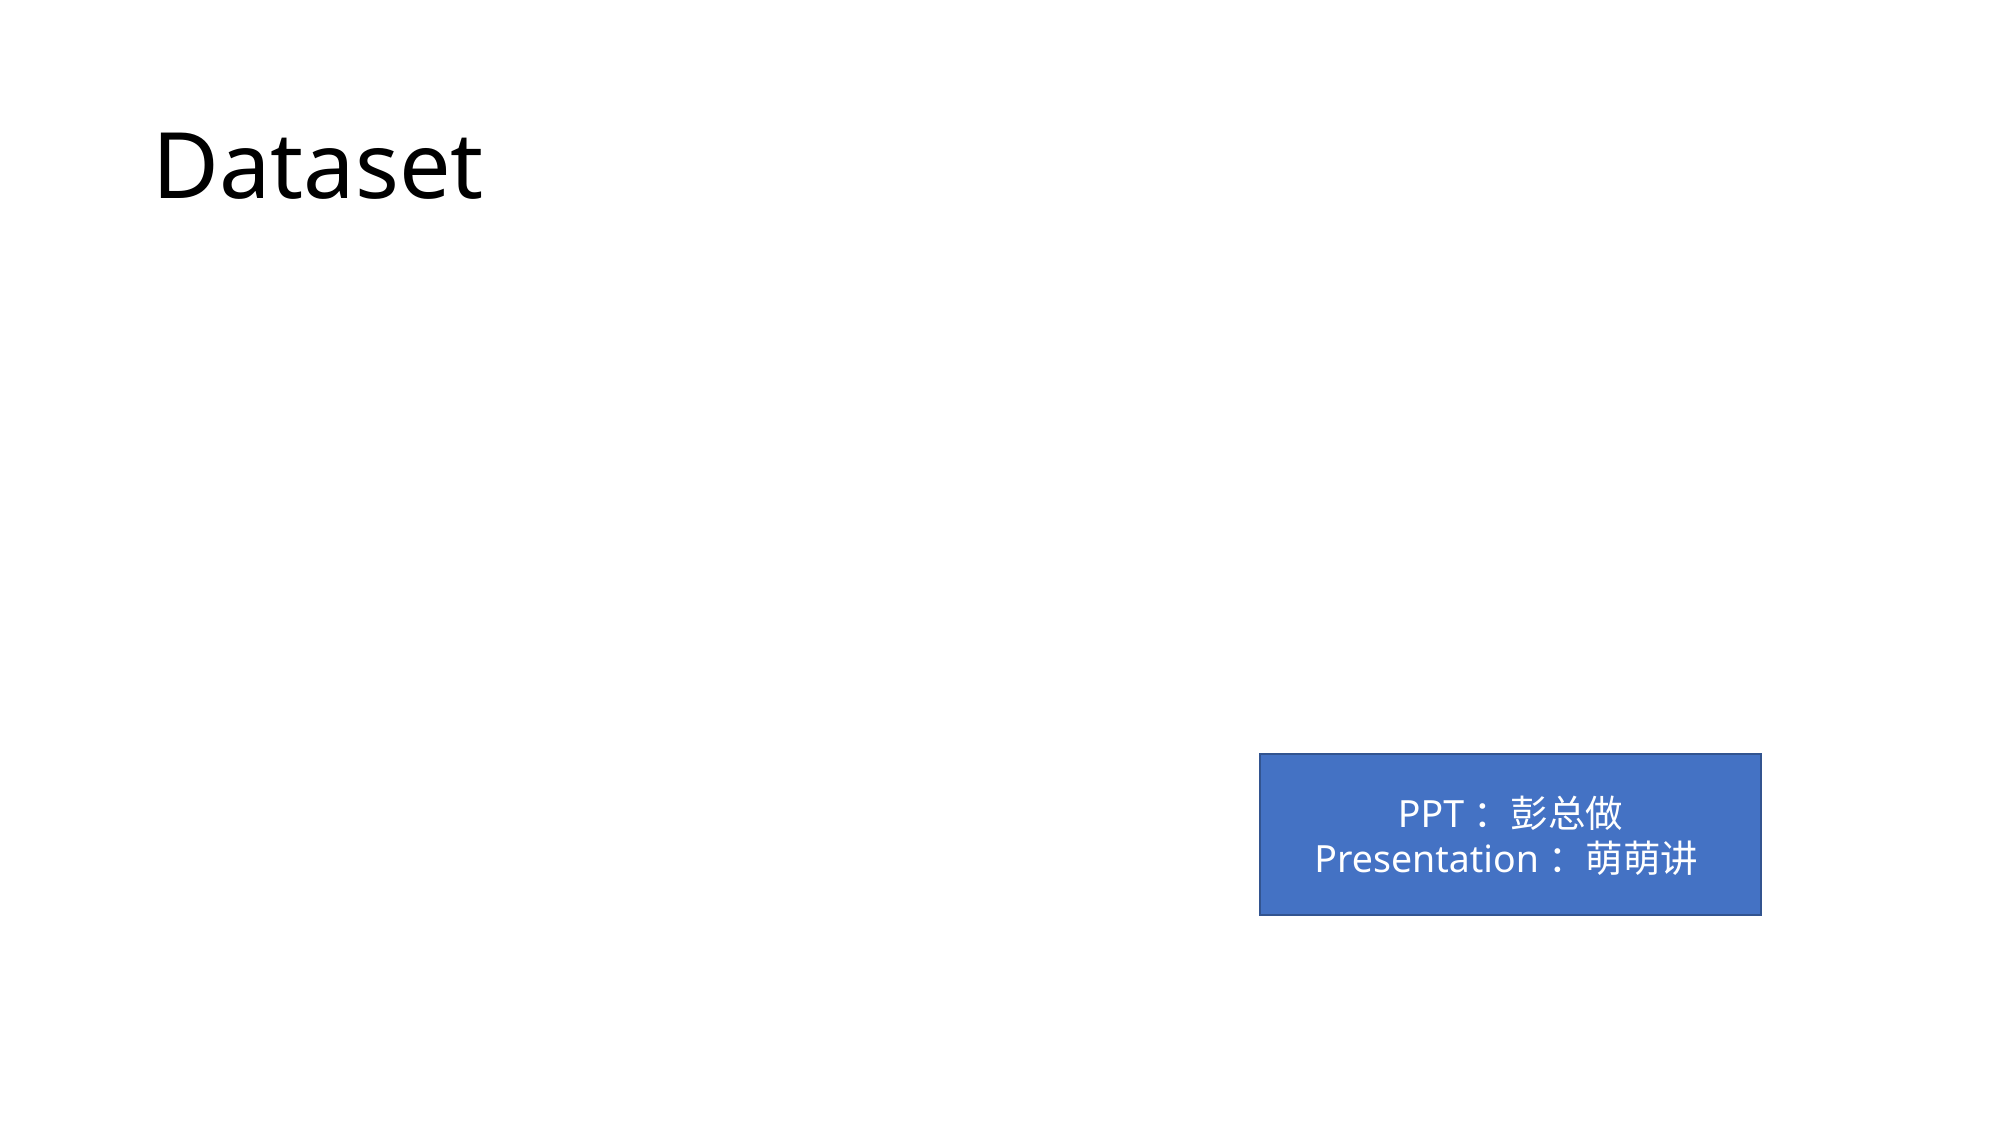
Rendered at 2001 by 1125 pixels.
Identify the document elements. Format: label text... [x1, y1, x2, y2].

text_box PPT：彭总做 Presentation：萌萌讲 [1259, 753, 1762, 916]
title Dataset [137, 59, 1863, 278]
